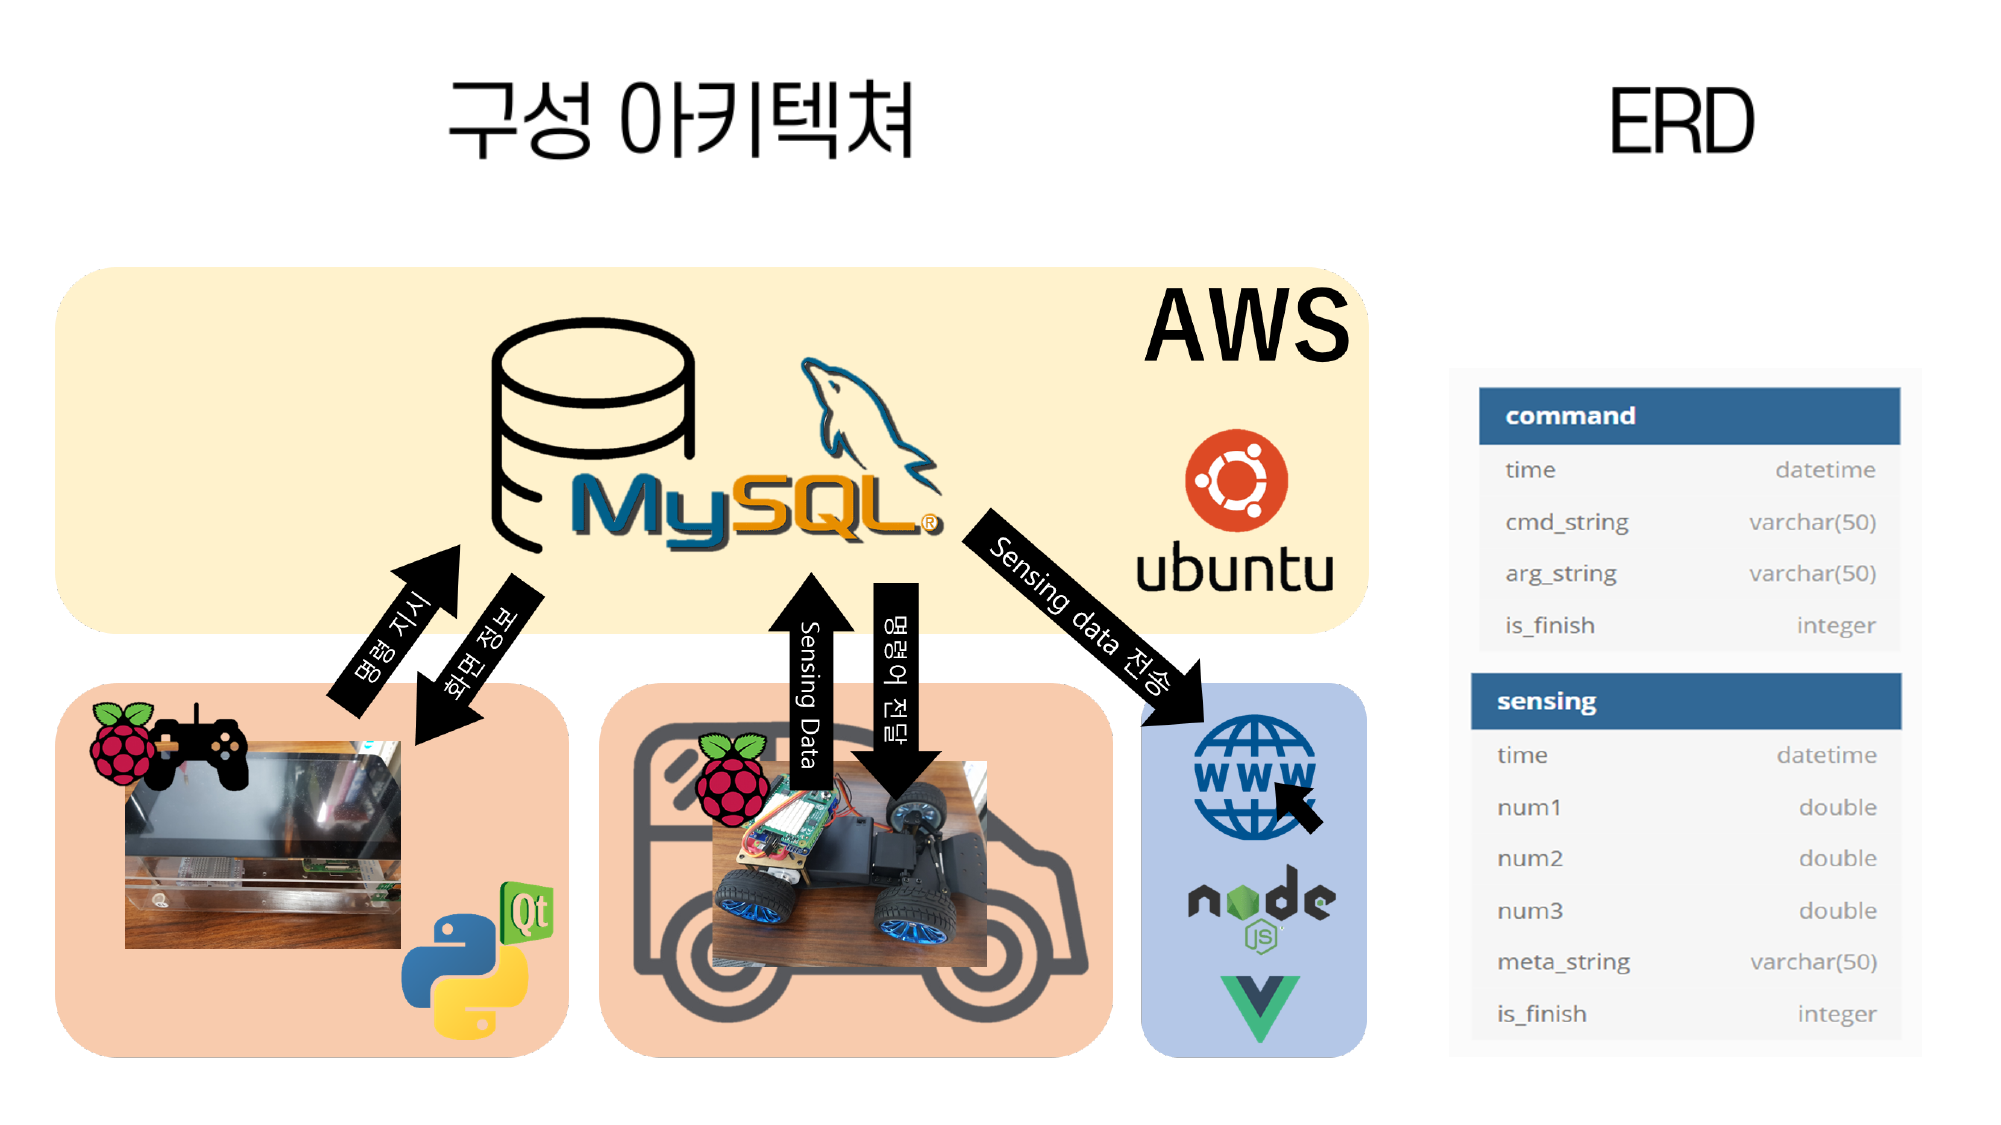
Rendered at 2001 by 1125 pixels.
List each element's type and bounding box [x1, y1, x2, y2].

picture [308, 47, 959, 215]
picture [1322, 48, 1795, 214]
picture [1449, 368, 1922, 1058]
picture [55, 246, 1409, 1058]
